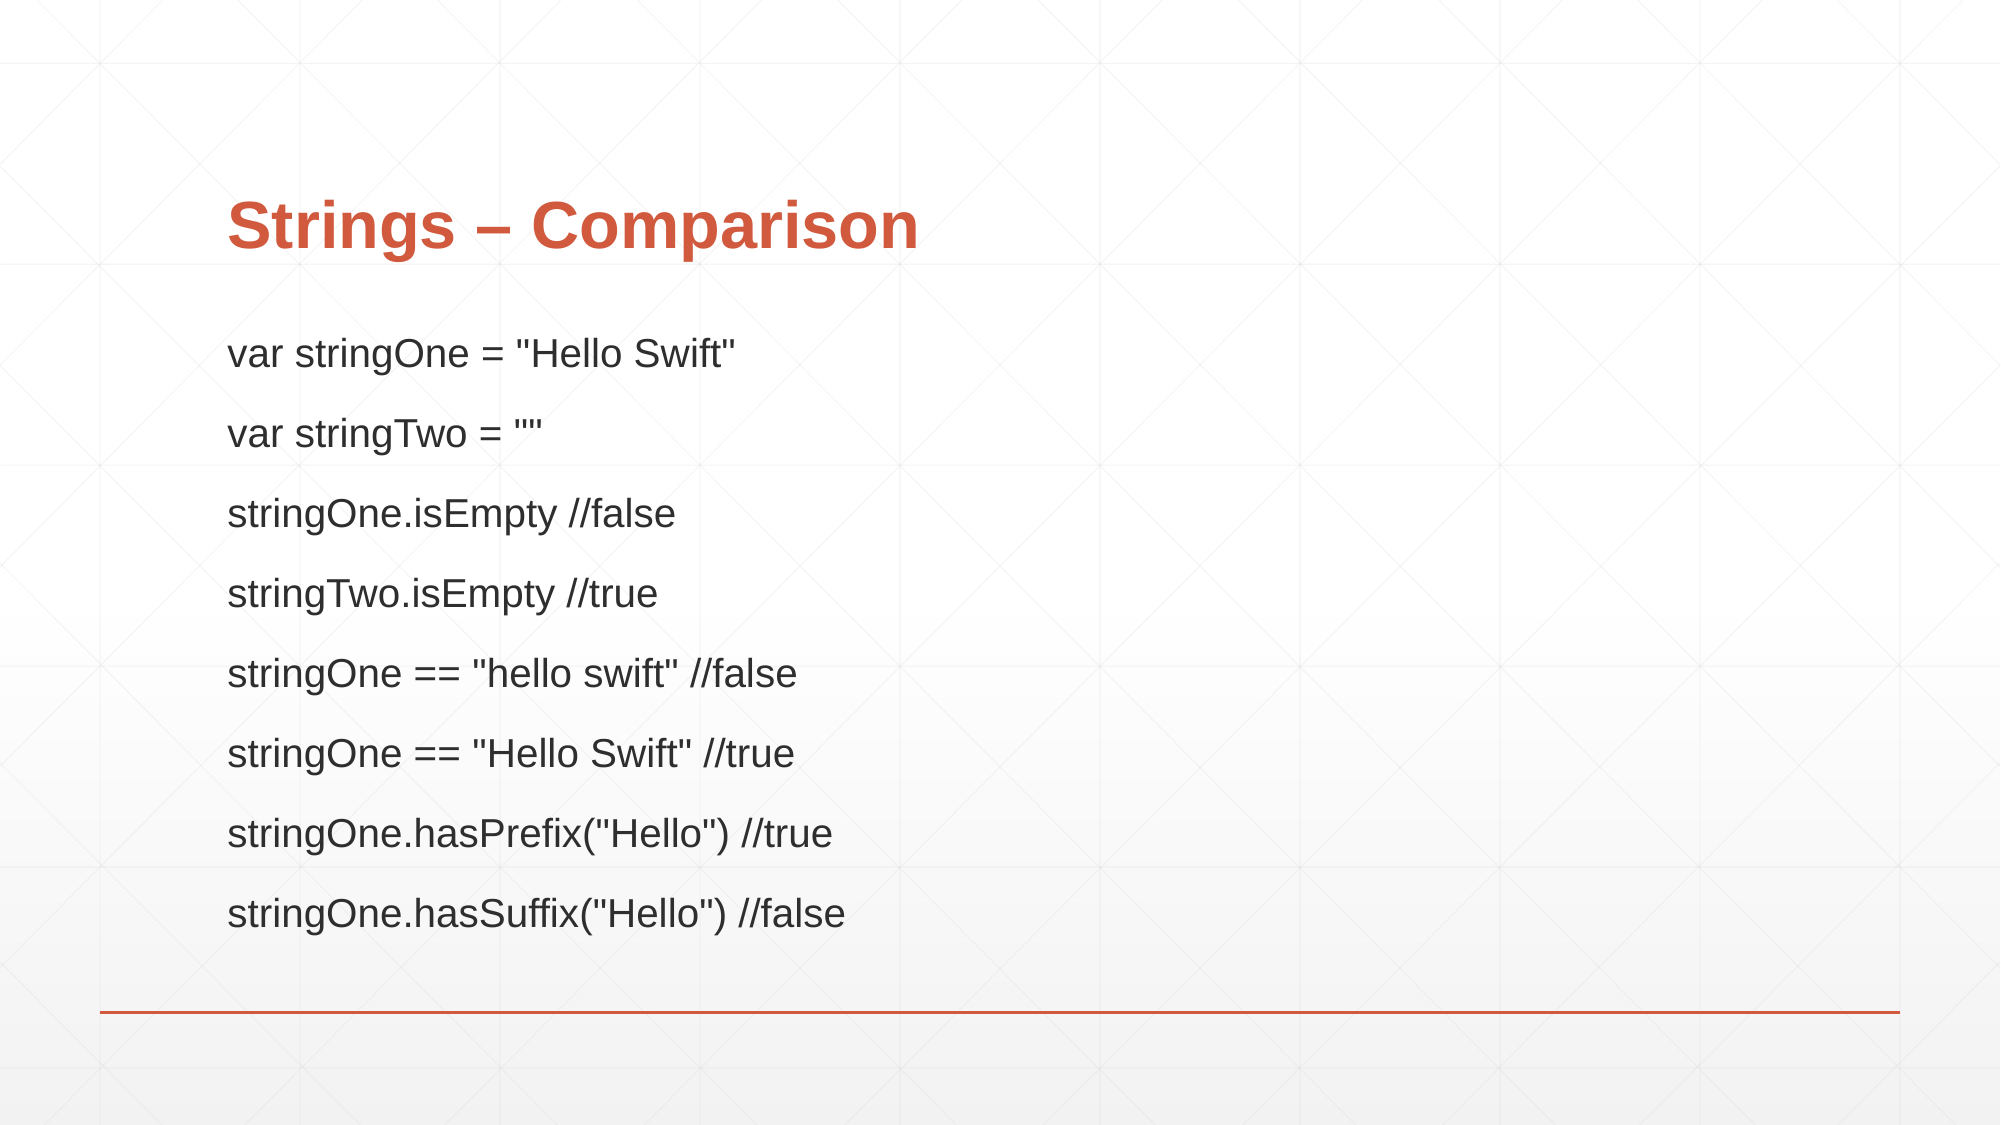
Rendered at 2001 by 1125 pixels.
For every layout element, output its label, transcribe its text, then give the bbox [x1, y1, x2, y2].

title Strings – Comparison [212, 82, 1788, 271]
list var stringOne = "Hello Swift" var stringTwo = "" stringOne.isEmpty //false stringTwo.isEmpty //true stringOne == "hello swift" //false stringOne == "Hello Swift" //true stringOne.hasPrefix("Hello") //true stringOne.hasSuffix("Hello") //false [212, 324, 1788, 950]
